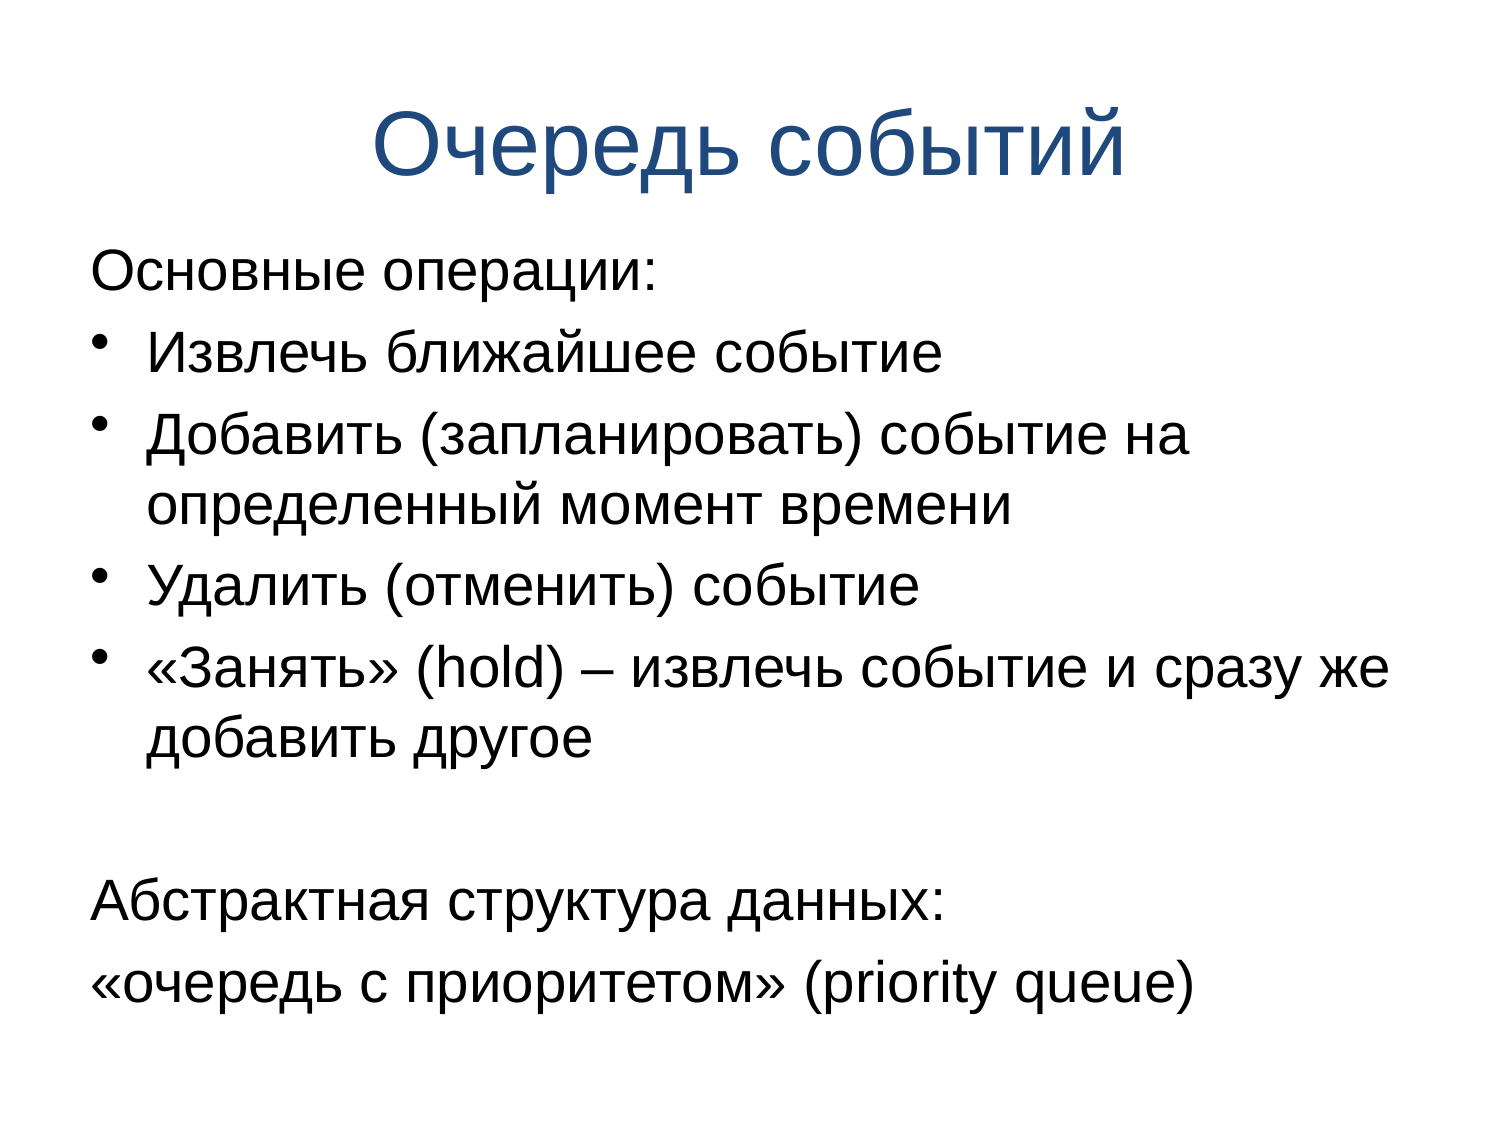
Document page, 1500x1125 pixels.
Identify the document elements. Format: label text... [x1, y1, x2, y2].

title Очередь событий [75, 45, 1425, 224]
list Основные операции: Извлечь ближайшее событие Добавить (запланировать) событие на определенный момент времени Удалить (отменить) событие «Занять» (hold) – извлечь событие и сразу же добавить другое Абстрактная структура данных: «очередь с приоритетом» (priority queue) [75, 224, 1425, 1050]
